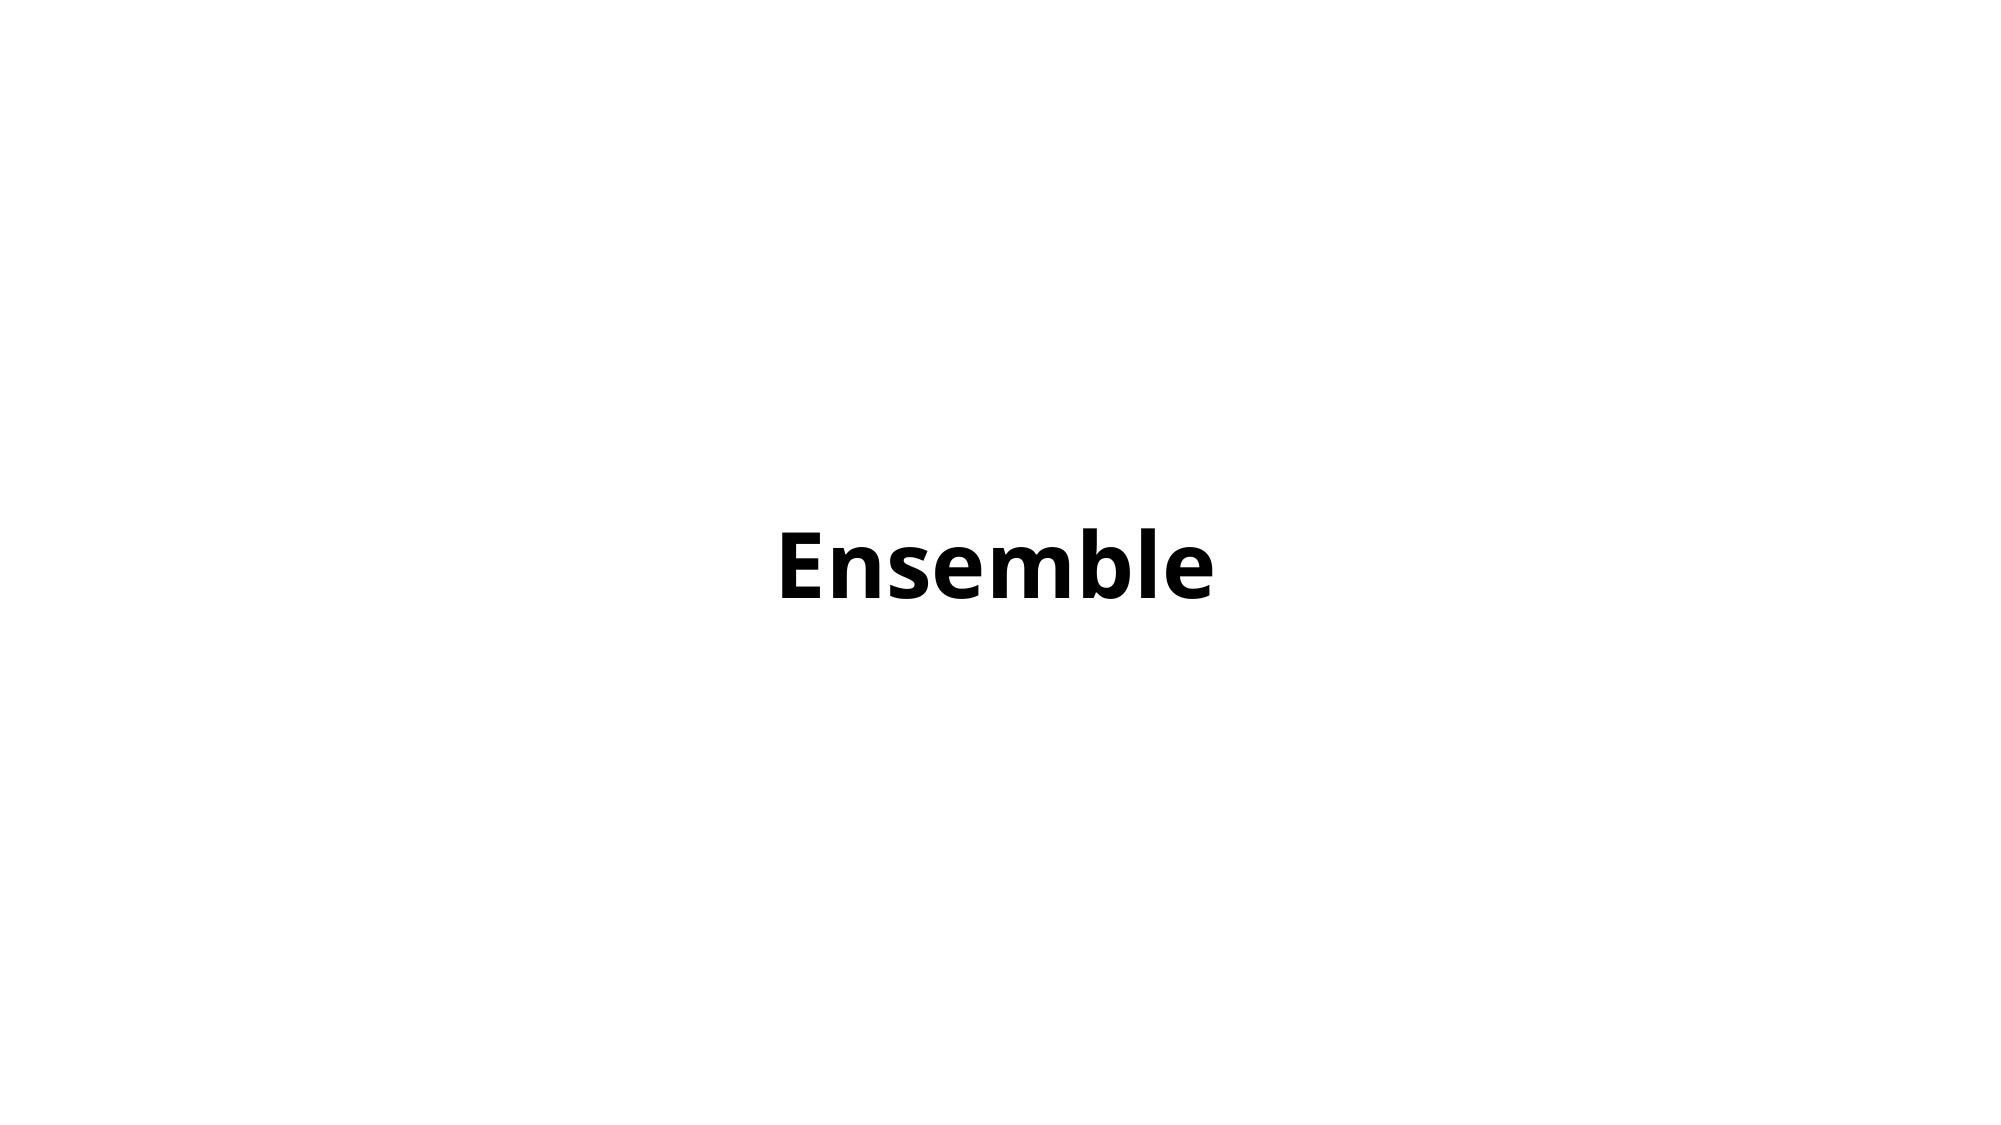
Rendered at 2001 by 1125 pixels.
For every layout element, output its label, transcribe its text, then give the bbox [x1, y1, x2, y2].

text_box Ensemble [760, 499, 1240, 624]
